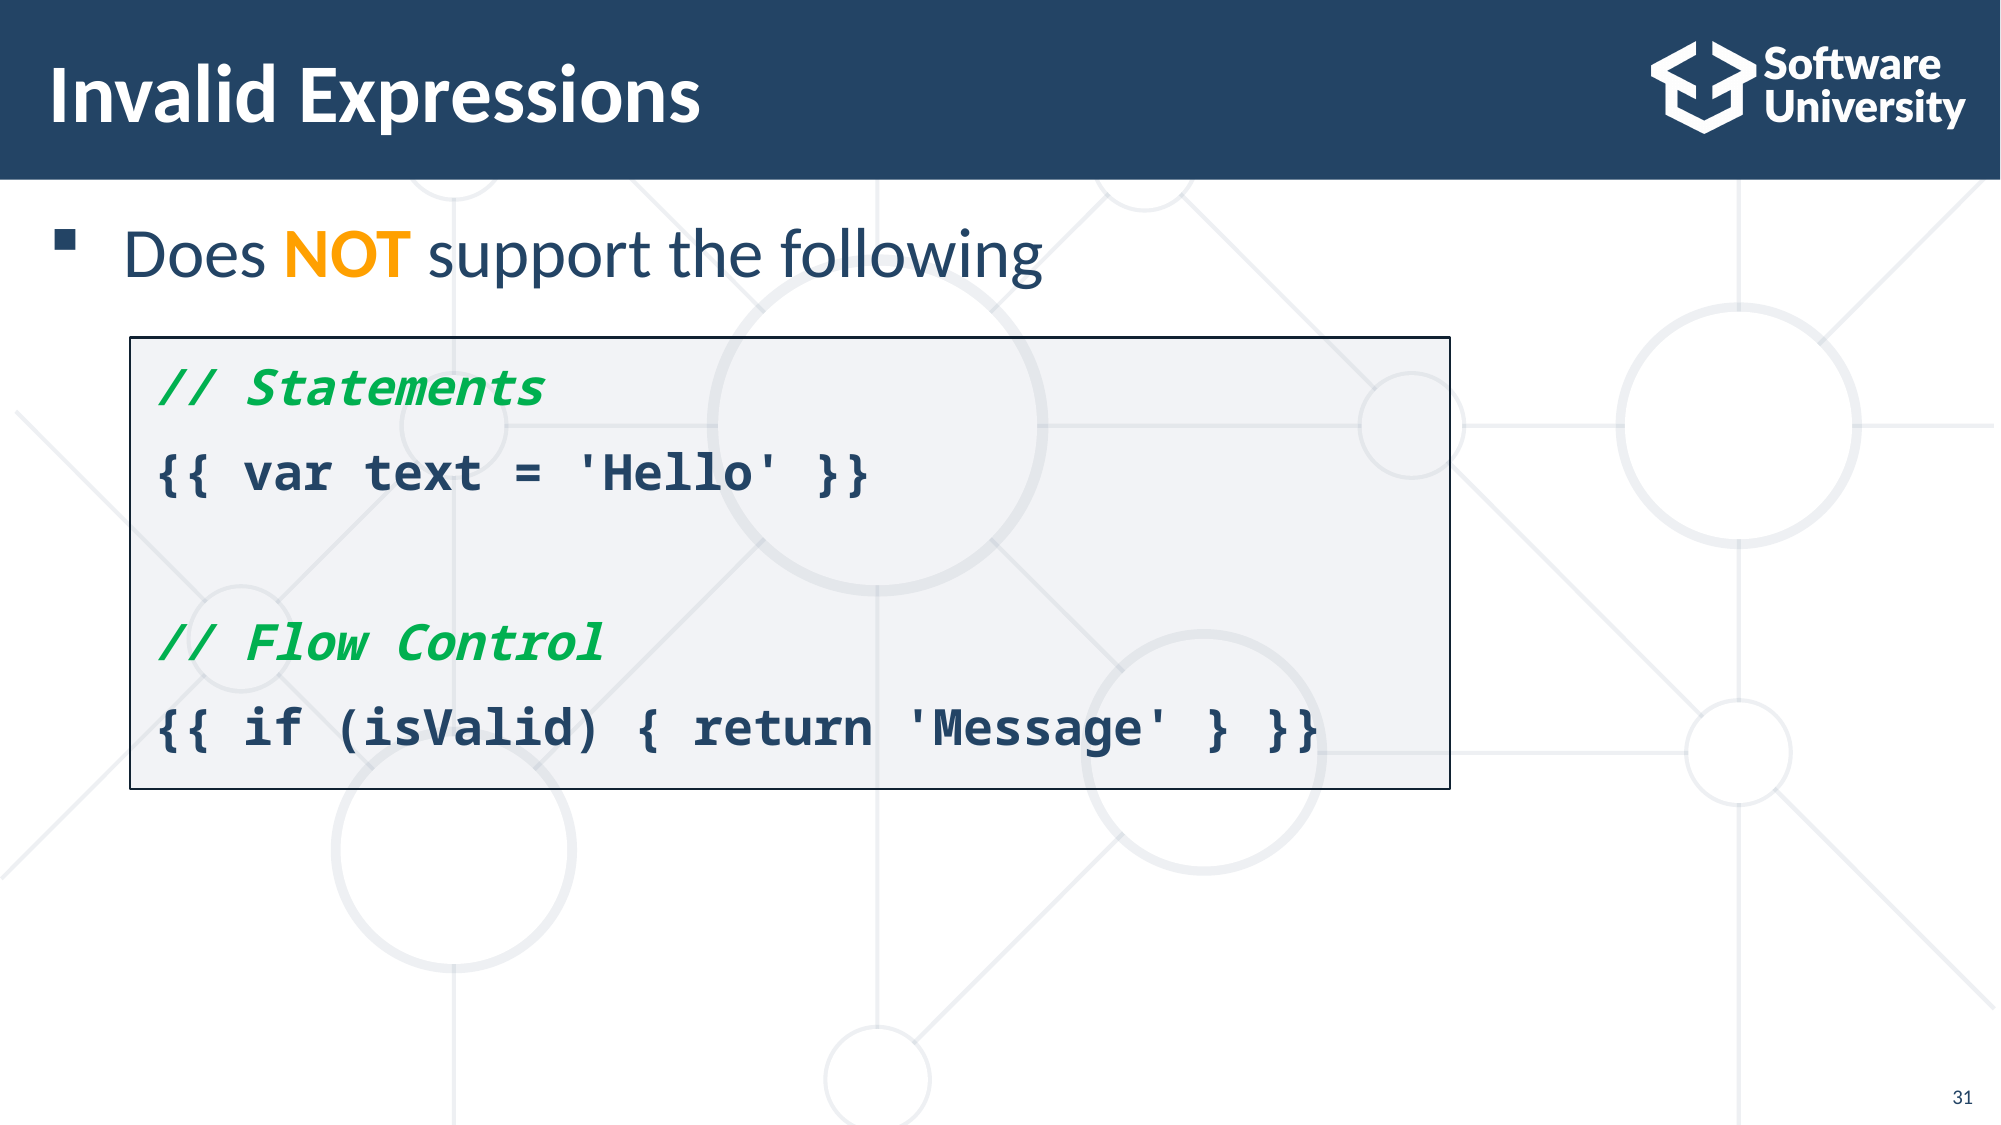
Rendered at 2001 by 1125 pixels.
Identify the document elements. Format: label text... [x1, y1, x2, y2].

list Does NOT support the following [31, 196, 1969, 1109]
title Invalid Expressions [31, 16, 1625, 162]
text_box 31 [1927, 1067, 1989, 1117]
list // Statements {{ var text = 'Hello' }} // Flow Control {{ if (isValid) { return 'Message' } }} [129, 336, 1451, 790]
picture [1651, 41, 1966, 134]
